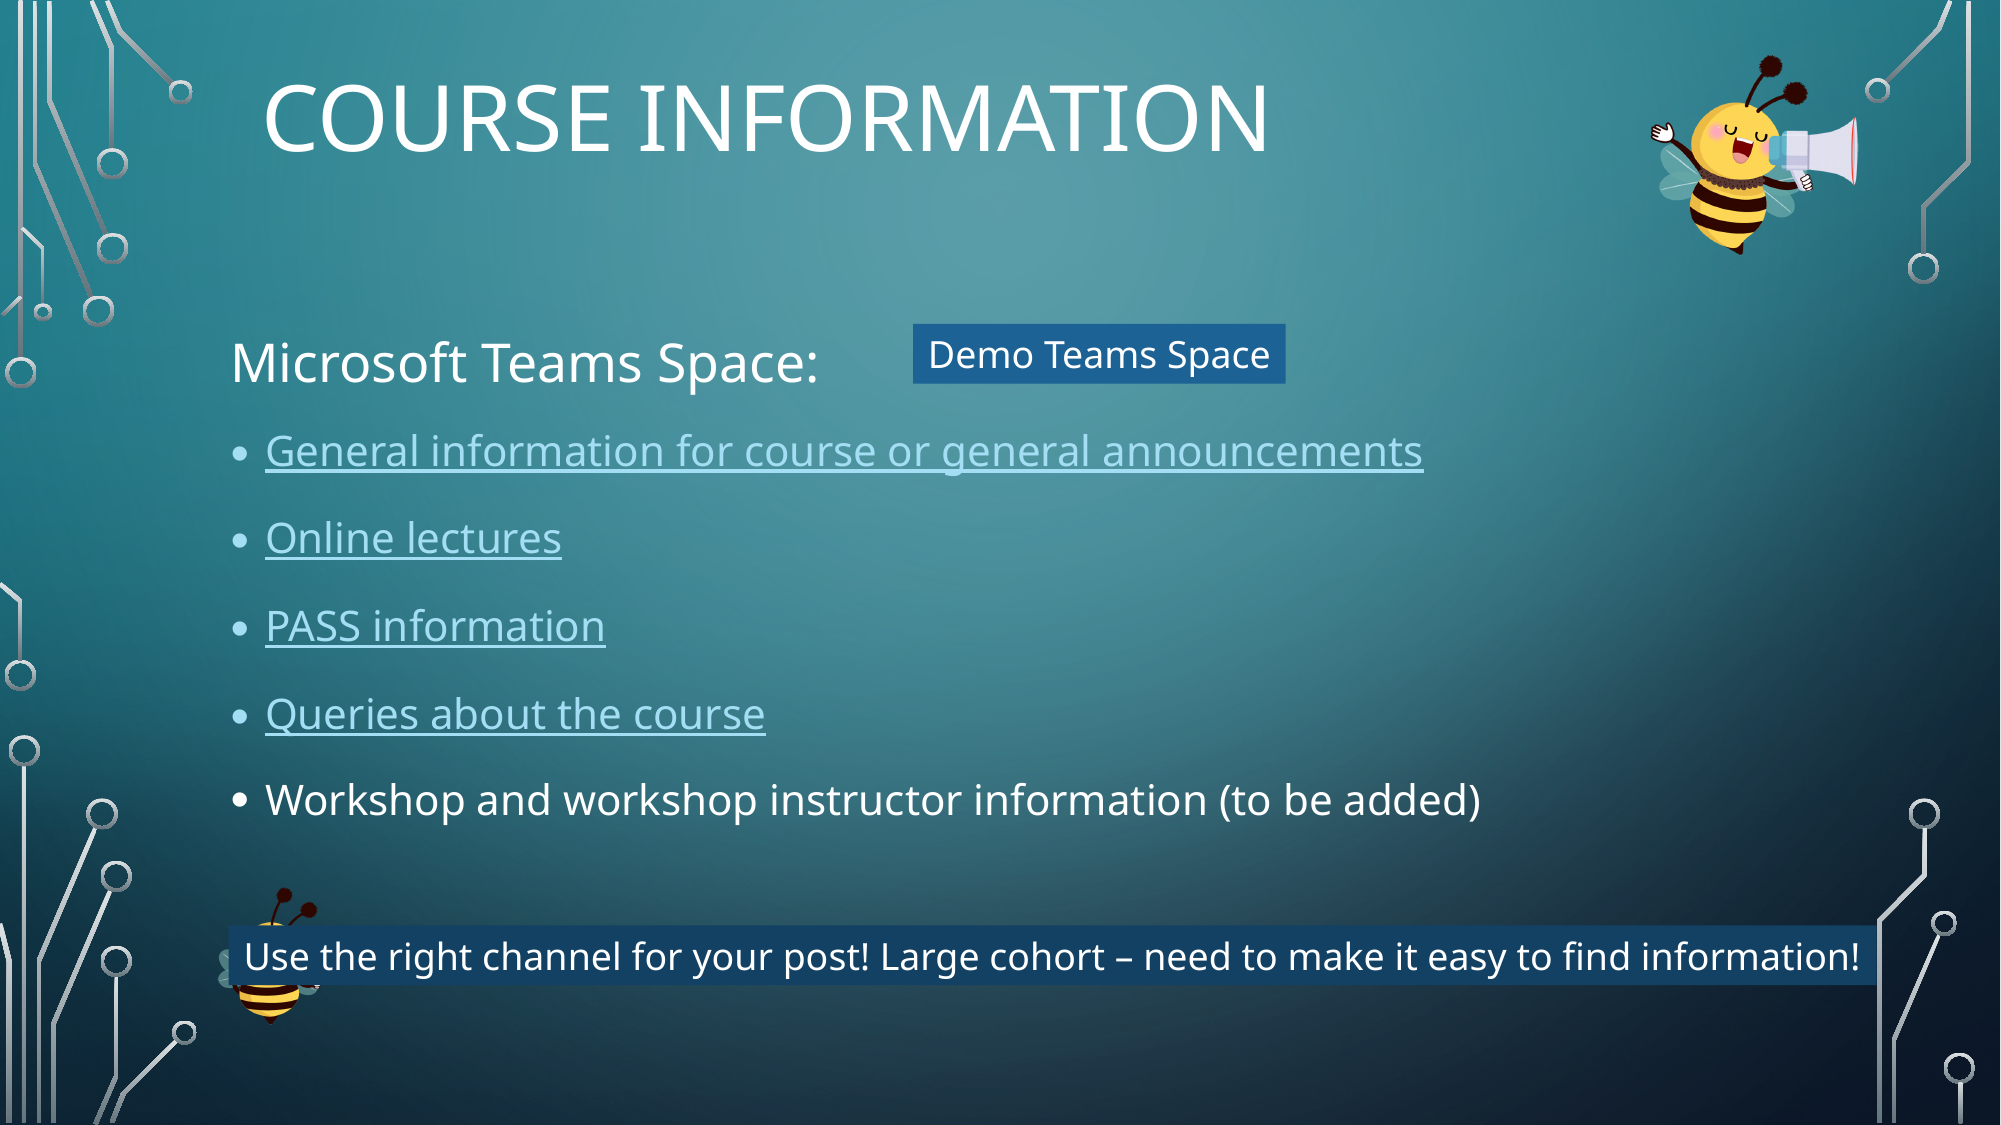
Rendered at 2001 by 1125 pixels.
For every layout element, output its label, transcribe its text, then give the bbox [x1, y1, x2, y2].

title Course Information [246, 0, 1872, 243]
list Microsoft Teams Space: General information for course or general announcements Online lectures PASS information Queries about the course Workshop and workshop instructor information (to be added) [215, 308, 1812, 835]
text_box Demo Teams Space [913, 323, 1286, 384]
text_box Use the right channel for your post! Large cohort – need to make it easy to find information! [341, 925, 1877, 986]
picture [215, 884, 341, 1027]
picture [1646, 50, 1862, 259]
